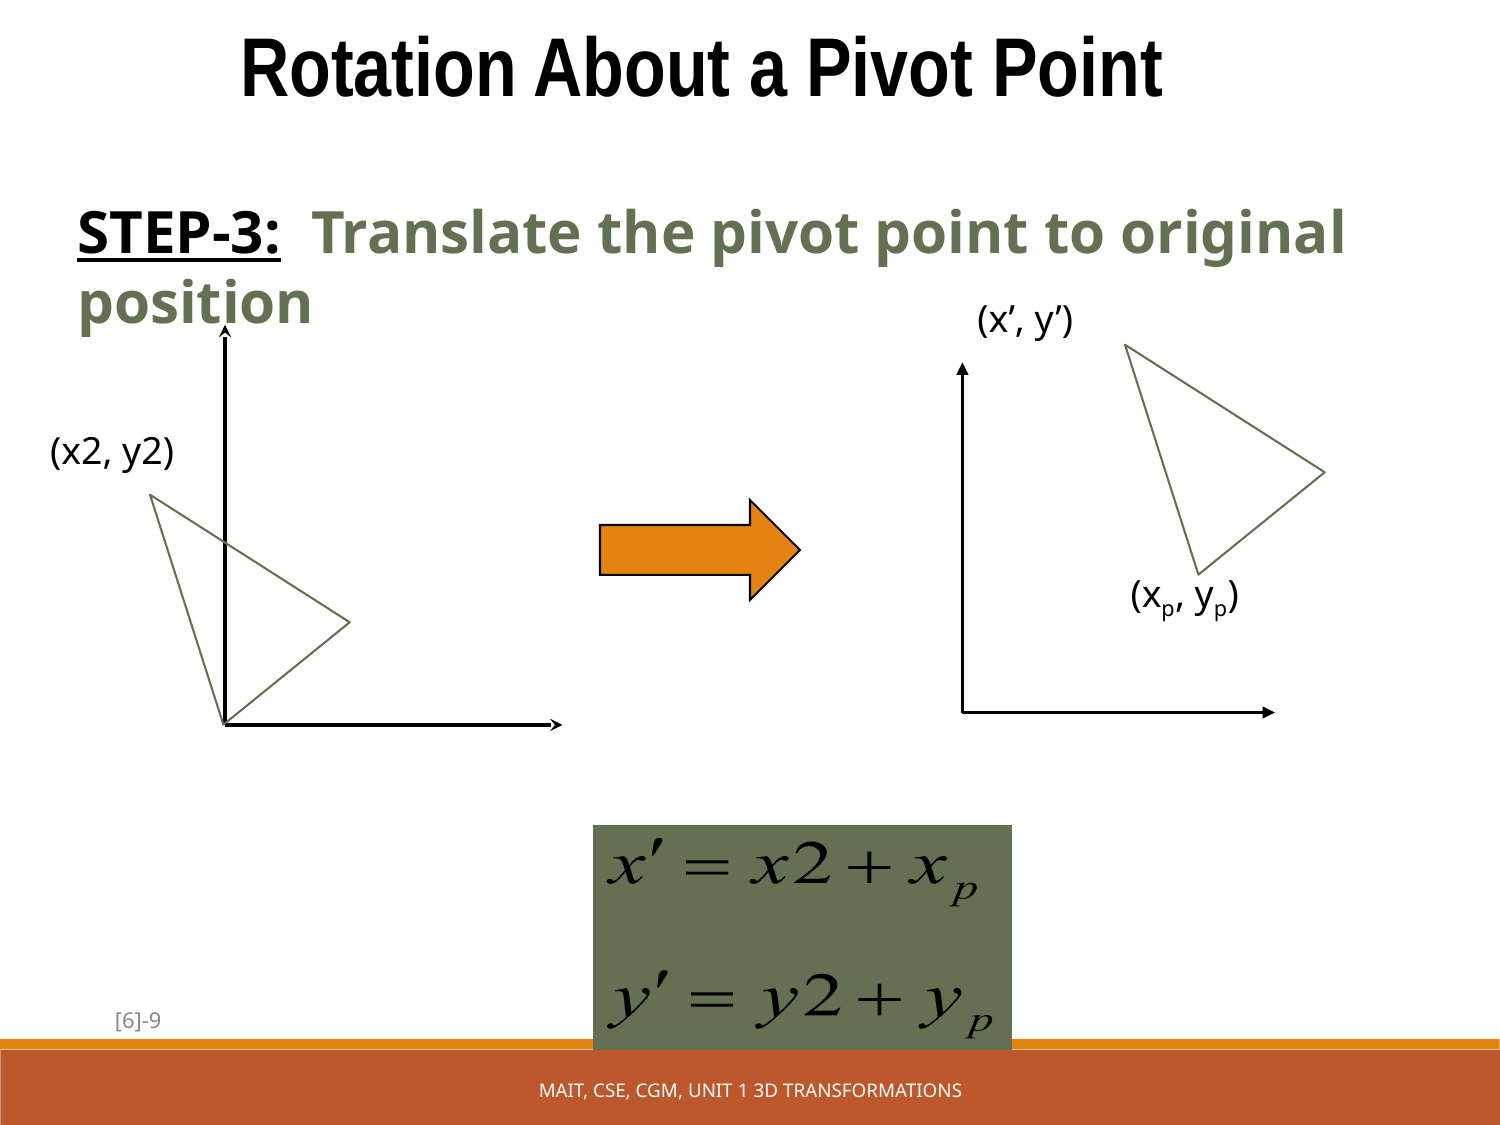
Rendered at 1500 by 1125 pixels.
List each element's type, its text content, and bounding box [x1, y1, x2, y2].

picture [592, 824, 1013, 1050]
text_box Rotation About a Pivot Point [225, 0, 1463, 150]
text_box (xp, yp) [1115, 562, 1288, 638]
text_box [229, 545, 350, 721]
text_box [1130, 351, 1325, 562]
text_box STEP-3: Translate the pivot point to original position [62, 187, 1439, 273]
text_box (x2, y2) [34, 419, 220, 495]
text_box [600, 500, 801, 601]
slide_number [6]-9 [99, 991, 587, 1051]
text_box (x’, y’) [962, 287, 1135, 363]
footer MAIT, CSE, CGM, UNIT 1 3D TRANSFORMATIONS [453, 1059, 1047, 1120]
text_box [150, 495, 220, 714]
